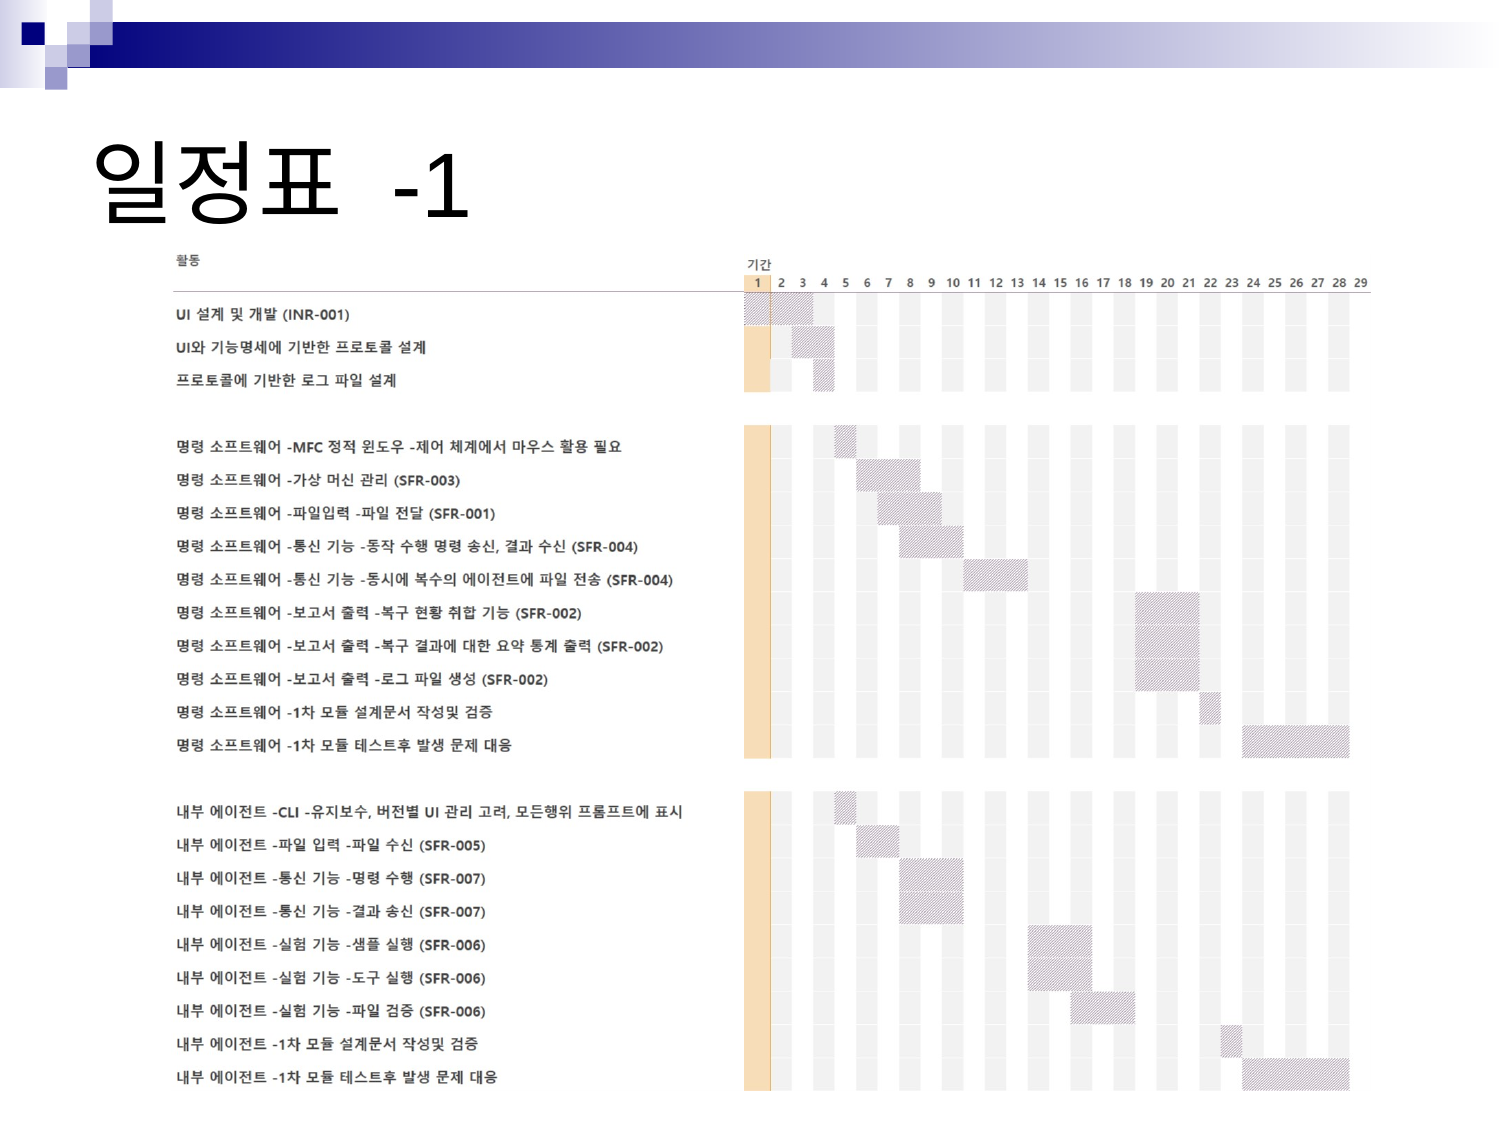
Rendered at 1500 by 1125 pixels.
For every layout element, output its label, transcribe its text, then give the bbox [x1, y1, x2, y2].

title 일정표 -1 [75, 99, 1425, 263]
picture [170, 231, 1371, 1091]
